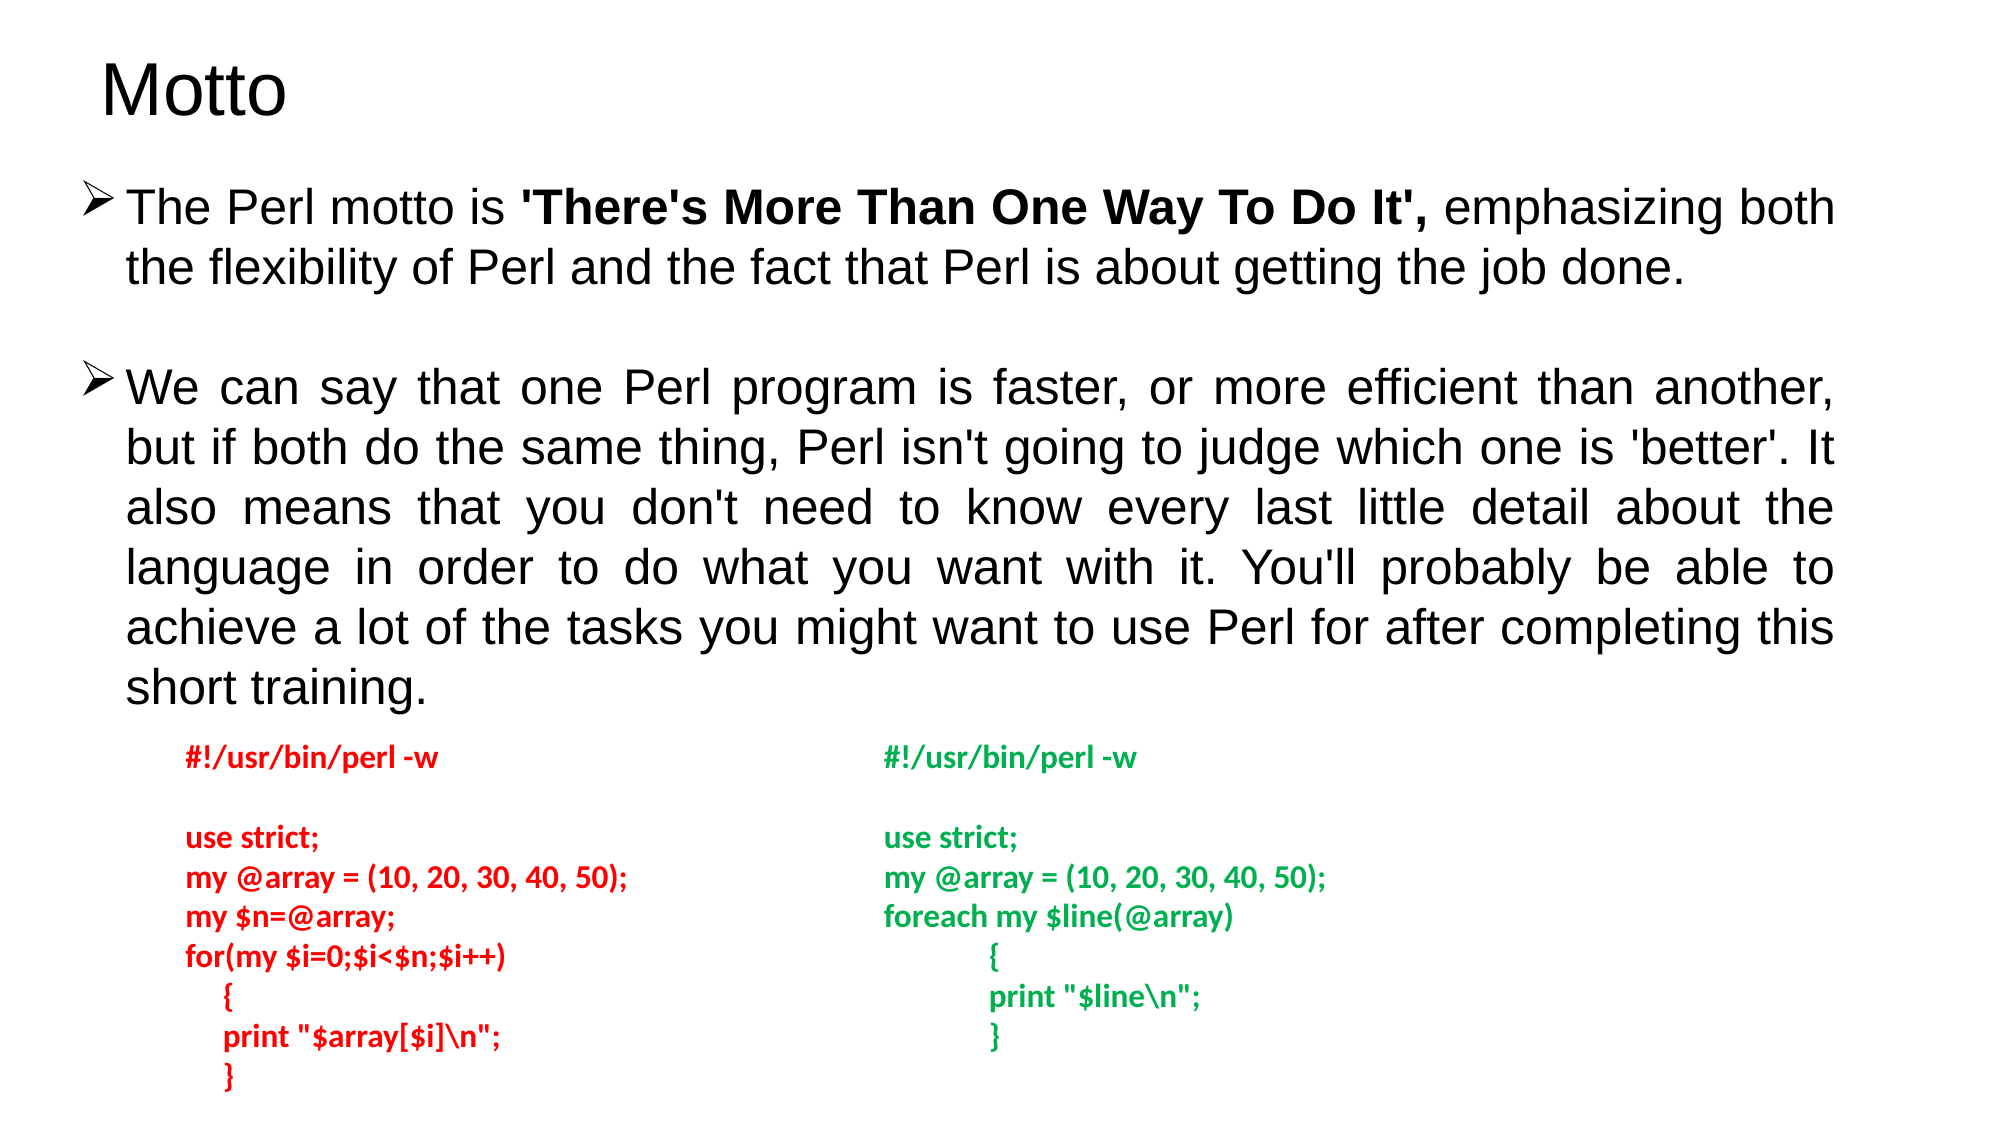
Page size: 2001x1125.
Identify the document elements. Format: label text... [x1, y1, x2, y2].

text_box #!/usr/bin/perl -w use strict; my @array = (10, 20, 30, 40, 50); foreach my $line(@array) { print "$line\n"; } [869, 727, 1568, 1062]
text_box Motto [86, 32, 1042, 138]
text_box The Perl motto is 'There's More Than One Way To Do It', emphasizing both the flexibility of Perl and the fact that Perl is about getting the job done. We can say that one Perl program is faster, or more efficient than another, but if both do the same thing, Perl isn't going to judge which one is 'better'. It also means that you don't need to know every last little detail about the language in order to do what you want with it. You'll probably be able to achieve a lot of the tasks you might want to use Perl for after completing this short training. [63, 167, 1851, 722]
text_box #!/usr/bin/perl -w use strict; my @array = (10, 20, 30, 40, 50); my $n=@array; for(my $i=0;$i<$n;$i++) { print "$array[$i]\n"; } [170, 727, 720, 1102]
